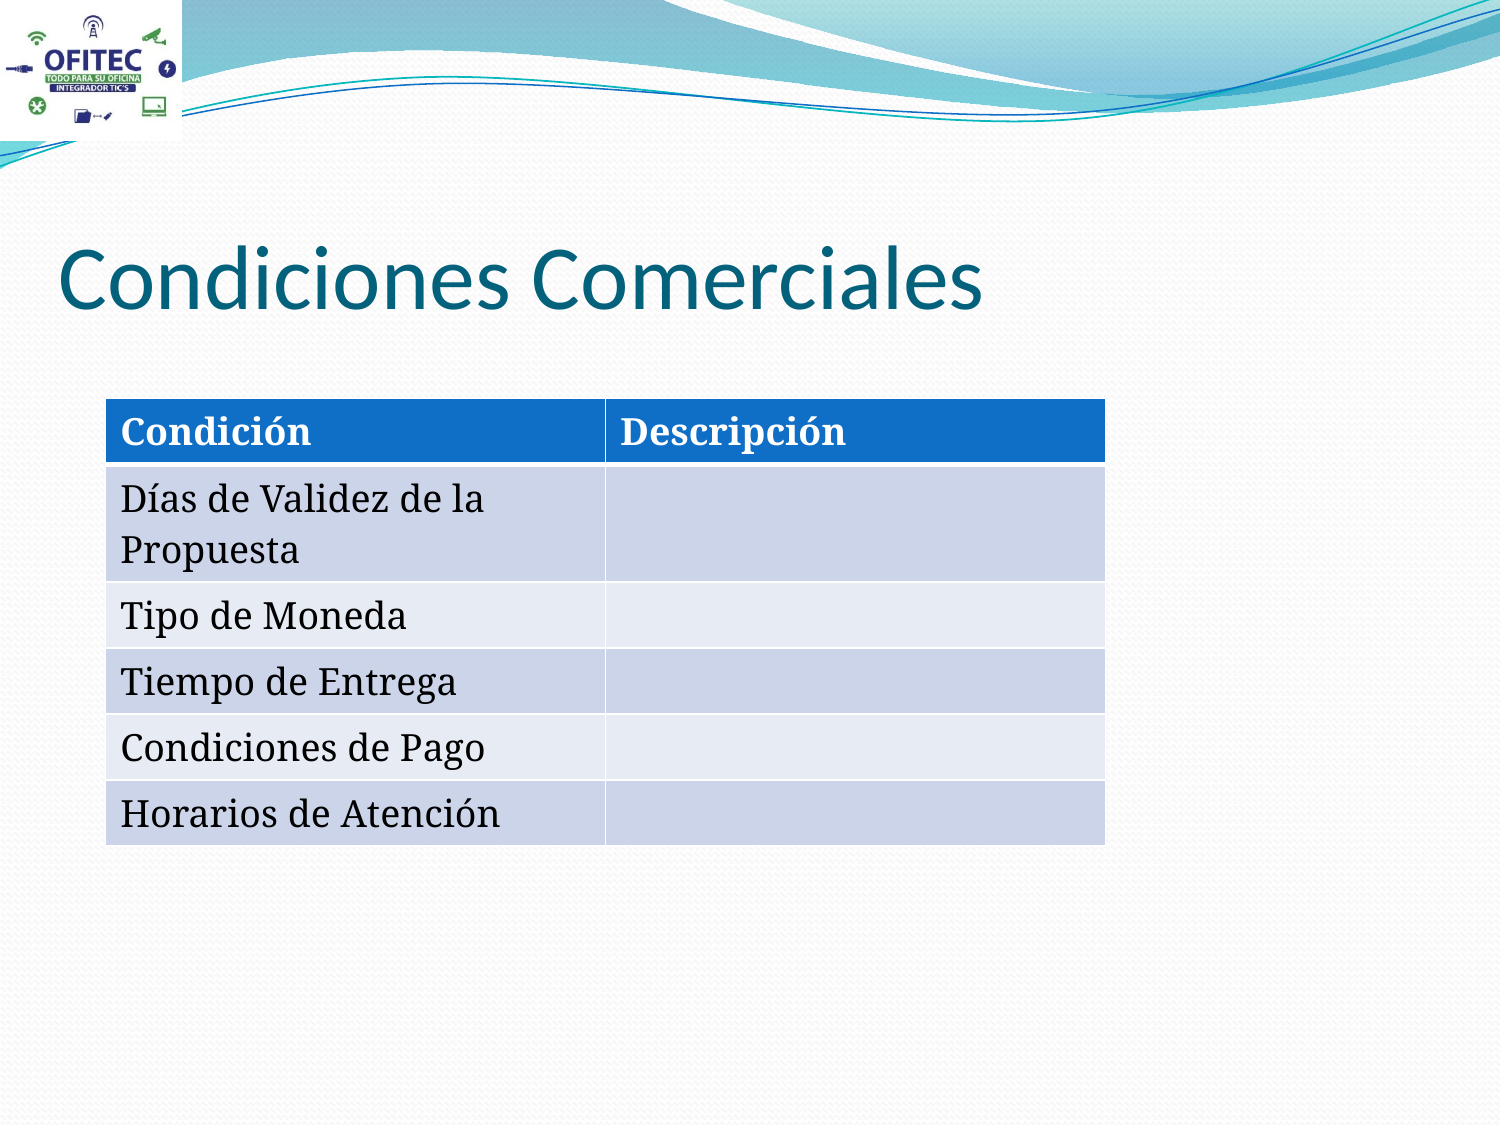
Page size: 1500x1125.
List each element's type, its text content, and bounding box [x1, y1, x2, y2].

table_cell Tiempo de Entrega [106, 649, 605, 713]
table_cell Días de Validez de la Propuesta [106, 467, 605, 581]
table_cell [606, 583, 1105, 647]
table_cell Condiciones de Pago [106, 715, 605, 779]
title Condiciones Comerciales [58, 140, 1409, 329]
table_header Condición [106, 399, 605, 462]
table_cell [606, 781, 1105, 845]
table_cell Tipo de Moneda [106, 583, 605, 647]
picture [0, 0, 182, 141]
table_header Descripción [606, 399, 1105, 462]
table_cell [606, 649, 1105, 713]
table_cell Horarios de Atención [106, 781, 605, 845]
table_cell [606, 467, 1105, 581]
table_cell [606, 715, 1105, 779]
